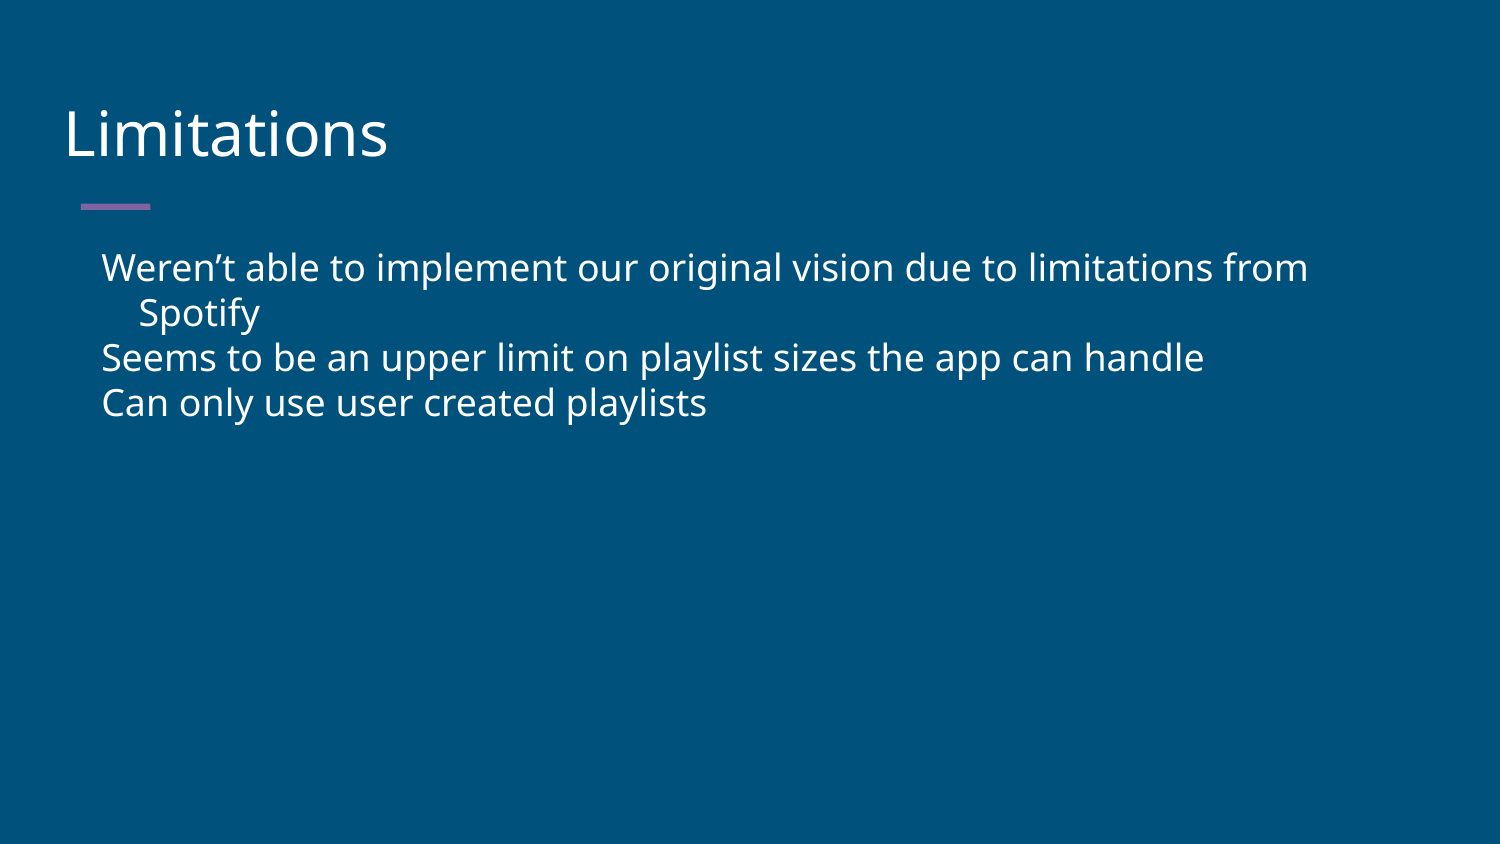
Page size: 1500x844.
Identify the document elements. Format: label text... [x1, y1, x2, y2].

text_box Weren’t able to implement our original vision due to limitations from Spotify Seems to be an upper limit on playlist sizes the app can handle Can only use user created playlists [63, 244, 1437, 750]
text_box Limitations [63, 75, 1437, 188]
